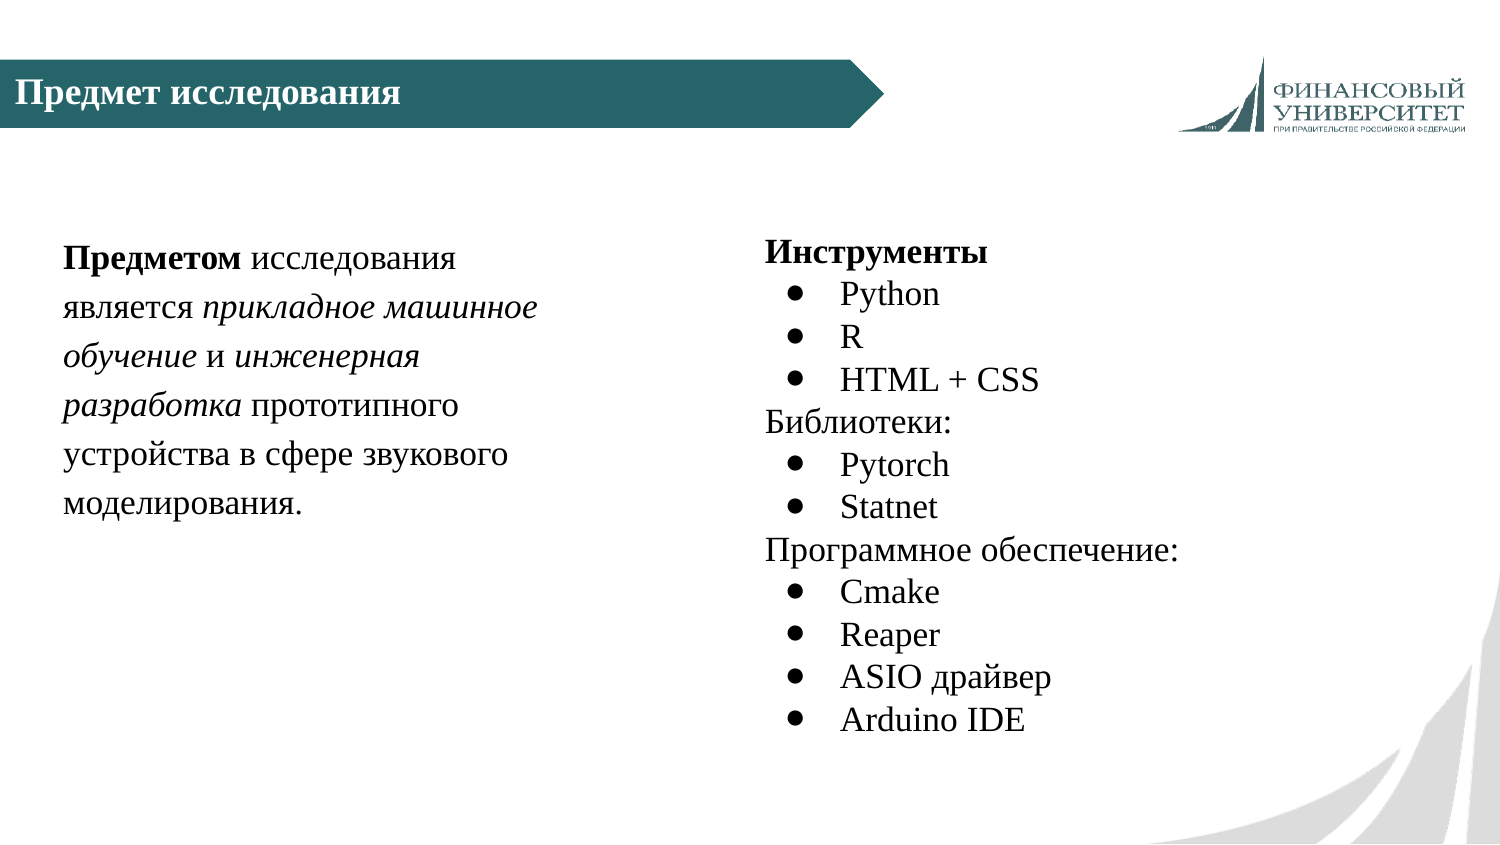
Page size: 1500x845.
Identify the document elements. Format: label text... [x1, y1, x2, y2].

text_box Предметом исследования является прикладное машинное обучение и инженерная разработка прототипного устройства в сфере звукового моделирования. [48, 220, 573, 566]
picture [1176, 52, 1466, 139]
text_box [0, 59, 885, 128]
picture [1146, 565, 1500, 844]
text_box Инструменты Python R HTML + CSS Библиотеки: Pytorch Statnet Программное обеспечение: Cmake Reaper ASIO драйвер Arduino IDE [750, 220, 1244, 760]
text_box Предмет исследования [0, 59, 848, 126]
